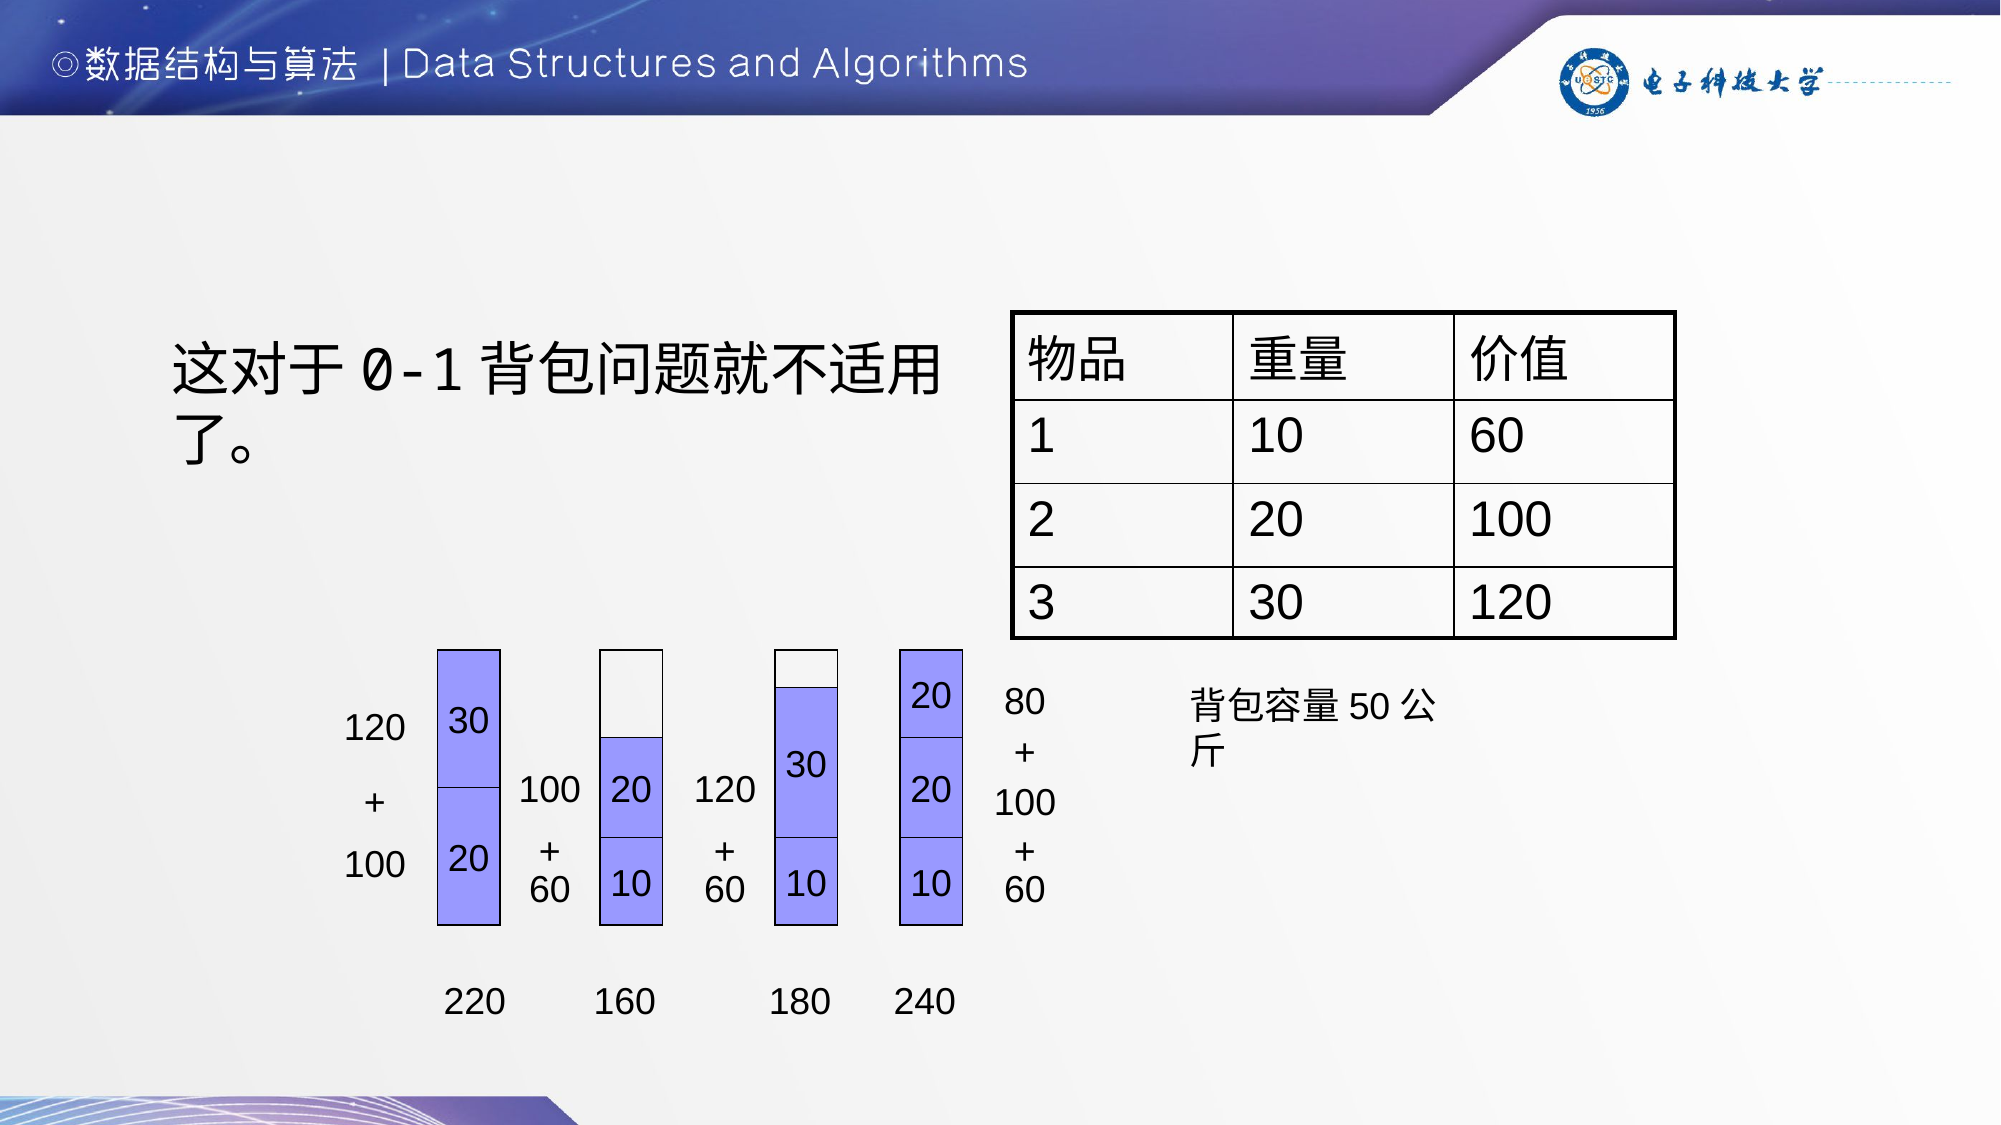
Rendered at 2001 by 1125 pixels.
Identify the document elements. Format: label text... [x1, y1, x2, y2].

text_box [599, 649, 663, 738]
text_box 30 [437, 649, 500, 787]
table_cell 2 [1015, 484, 1232, 566]
text_box 120 [337, 687, 413, 762]
text_box + [987, 712, 1063, 762]
picture [0, 0, 2001, 1125]
text_box 10 [899, 838, 963, 925]
table_cell 3 [1015, 568, 1232, 636]
text_box 60 [512, 888, 588, 925]
text_box 60 [687, 888, 763, 925]
text_box 20 [599, 738, 663, 838]
text_box 220 [437, 962, 513, 1038]
text_box 100 [337, 838, 413, 900]
text_box 10 [599, 838, 663, 925]
text_box 20 [437, 787, 500, 925]
text_box 240 [887, 962, 963, 1038]
text_box + [512, 812, 588, 888]
text_box 100 [512, 749, 588, 812]
text_box [774, 650, 838, 688]
table_cell 120 [1455, 568, 1673, 636]
text_box 160 [587, 962, 663, 1038]
text_box 10 [774, 838, 838, 925]
text_box 80 [987, 662, 1063, 712]
text_box + [337, 762, 413, 838]
table_cell 1 [1015, 401, 1232, 483]
table_header 价值 [1455, 315, 1673, 399]
list 这对于0-1背包问题就不适用了。 [99, 324, 984, 963]
table_cell 10 [1234, 401, 1453, 483]
table_cell 20 [1234, 484, 1453, 566]
table_cell 100 [1455, 484, 1673, 566]
text_box + [687, 812, 763, 888]
text_box 120 [687, 749, 763, 812]
text_box 60 [987, 888, 1063, 925]
text_box 背包容量50公斤 [1174, 674, 1488, 780]
text_box 100 [987, 762, 1063, 812]
table_cell 30 [1234, 568, 1453, 636]
table_header 物品 [1015, 315, 1232, 399]
text_box 30 [774, 688, 838, 838]
text_box 20 [899, 649, 963, 738]
table_header 重量 [1234, 315, 1453, 399]
text_box + [987, 812, 1063, 888]
table_cell 60 [1455, 401, 1673, 483]
text_box 20 [899, 738, 963, 838]
text_box 180 [762, 962, 838, 1038]
